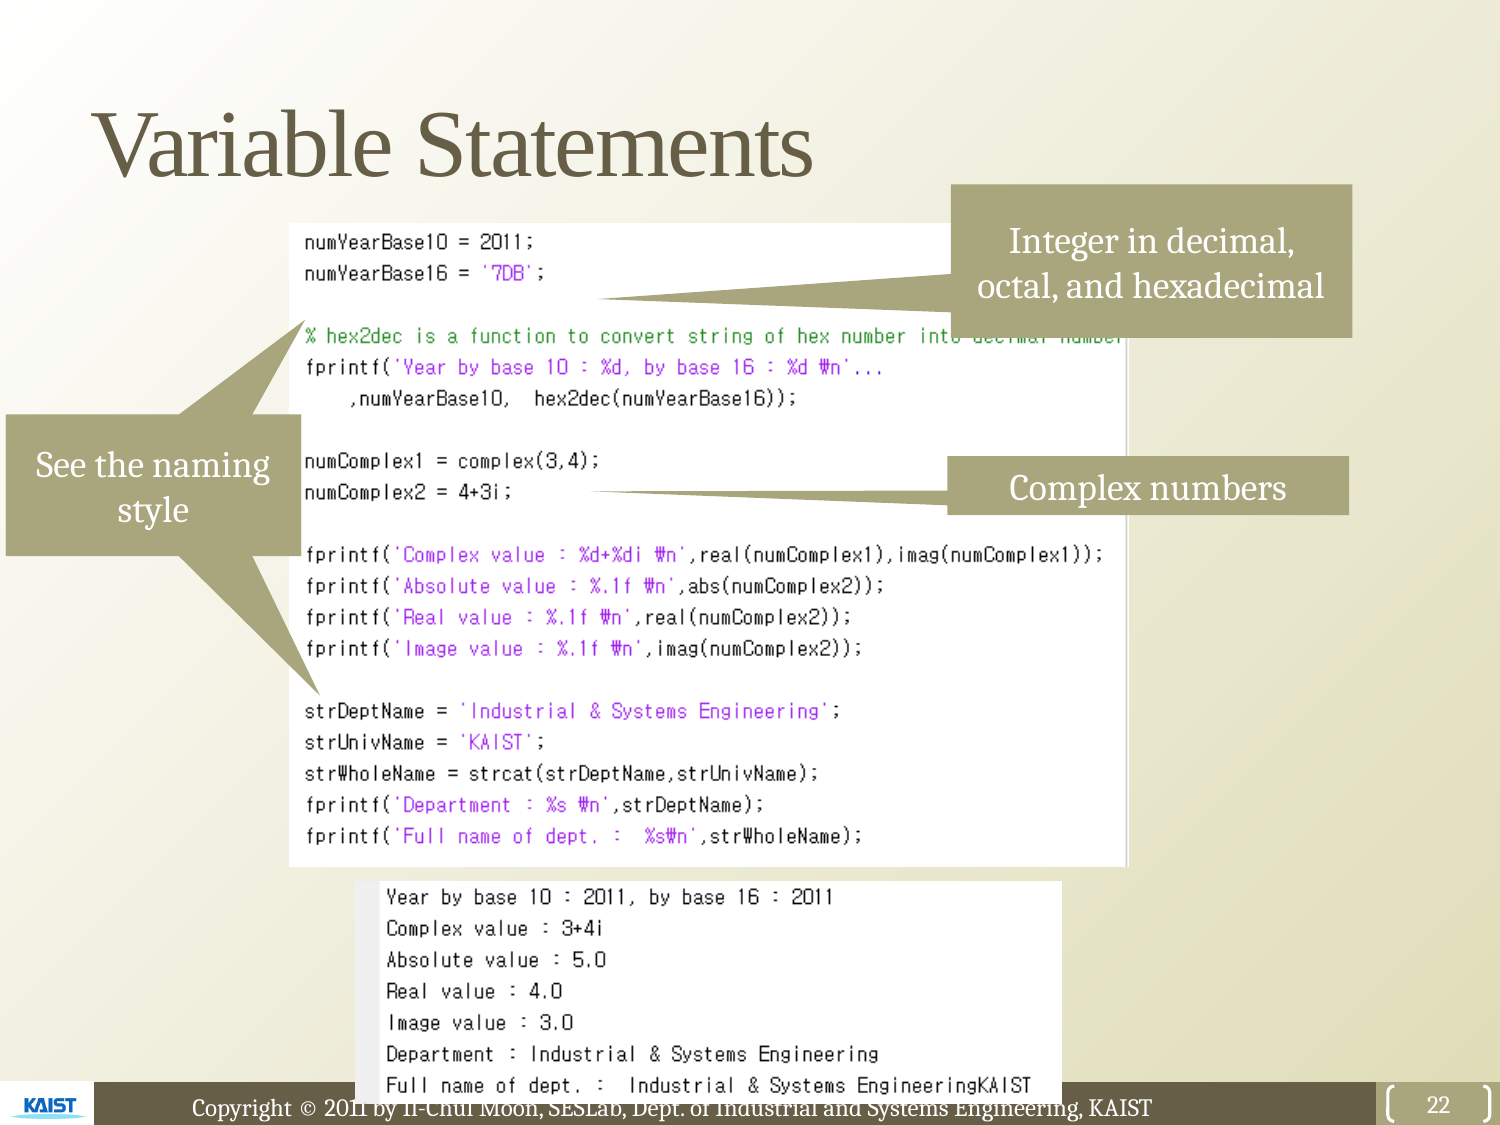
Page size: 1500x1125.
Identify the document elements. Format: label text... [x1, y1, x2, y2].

title Variable Statements [75, 45, 1459, 232]
picture [355, 881, 1063, 1105]
text_box See the naming style [178, 331, 286, 412]
picture [288, 222, 1129, 868]
text_box Complex numbers [1139, 454, 1352, 518]
text_box See the naming style [3, 412, 286, 666]
slide_number 22 [1386, 1084, 1492, 1123]
text_box Integer in decimal, octal, and hexadecimal [948, 182, 1355, 341]
picture [0, 1081, 94, 1125]
